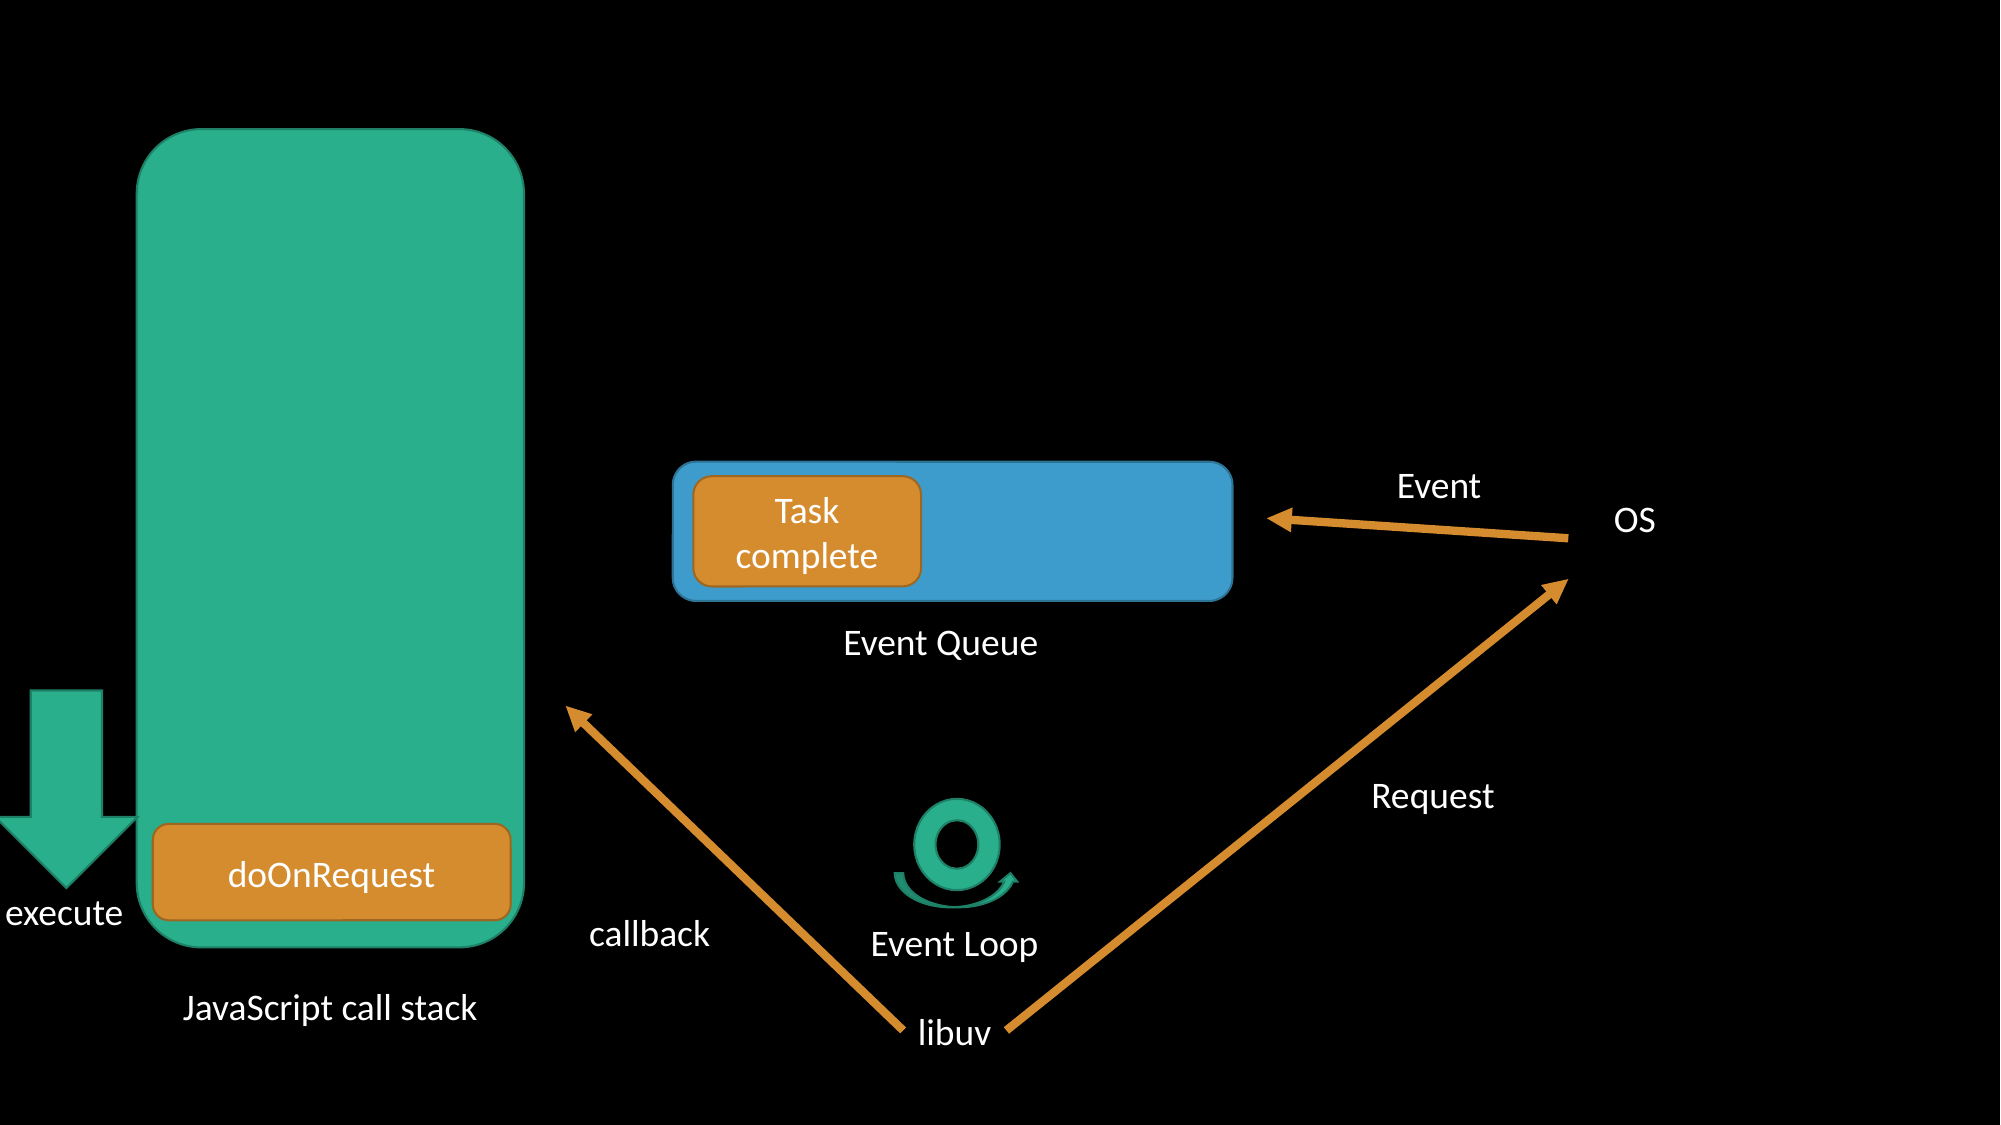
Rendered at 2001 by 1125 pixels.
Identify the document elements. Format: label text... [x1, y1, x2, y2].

text_box [913, 797, 1001, 892]
text_box Event Queue [828, 610, 1007, 671]
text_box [565, 705, 903, 1031]
text_box libuv [903, 1000, 1007, 1061]
text_box Event Loop [903, 911, 1007, 971]
text_box doOnRequest [151, 822, 512, 922]
text_box [135, 128, 526, 949]
text_box [671, 460, 1234, 602]
text_box [903, 872, 1007, 909]
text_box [1007, 579, 1569, 1031]
text_box JavaScript call stack [168, 975, 493, 1036]
text_box Event [1382, 453, 1497, 513]
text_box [1266, 518, 1569, 539]
text_box [0, 689, 141, 880]
text_box Task complete [692, 475, 923, 588]
text_box execute [0, 880, 139, 941]
text_box OS [1599, 487, 1671, 548]
